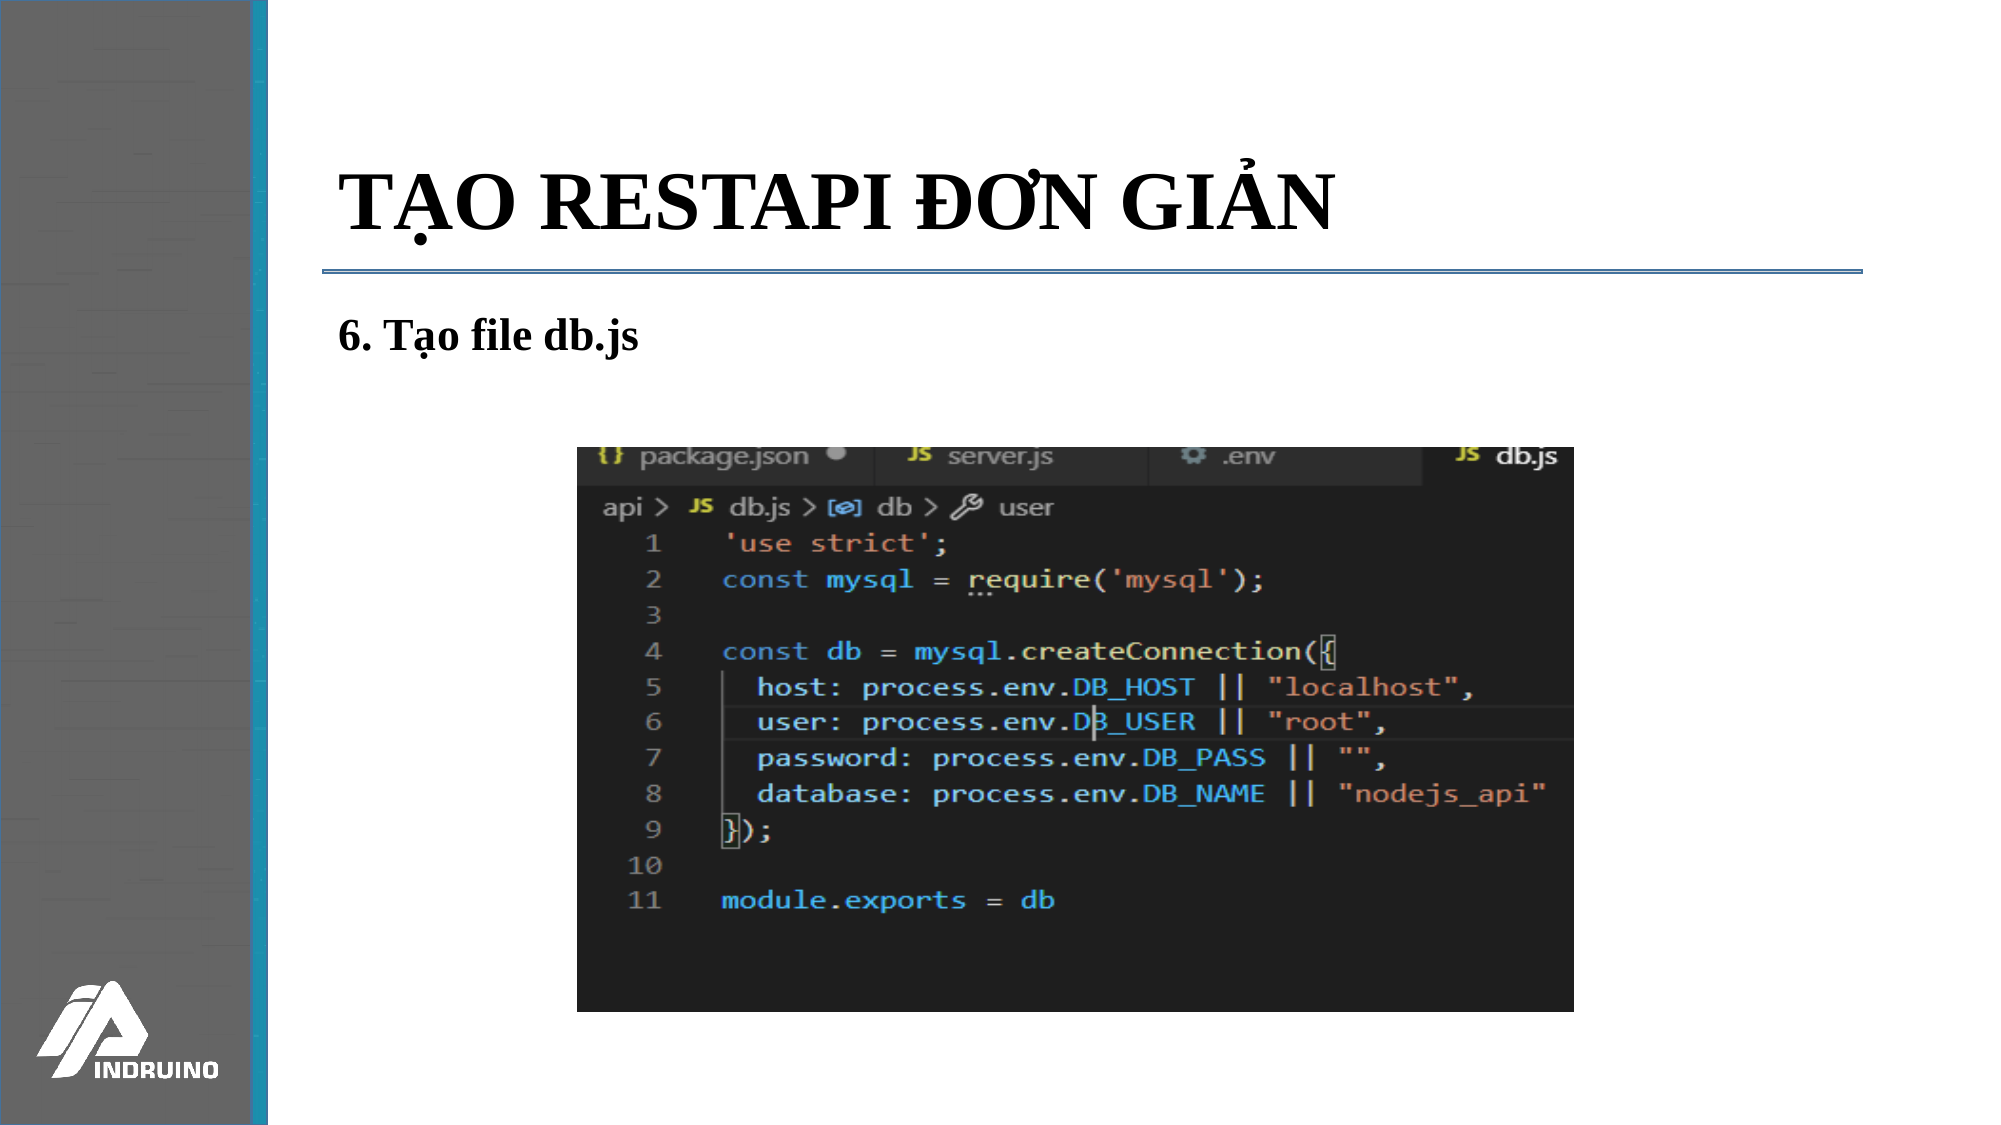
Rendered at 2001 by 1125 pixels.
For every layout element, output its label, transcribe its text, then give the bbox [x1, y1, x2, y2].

list 6. Tạo file db.js [323, 303, 1863, 1076]
title TẠO RESTAPI ĐƠN GIẢN [323, 128, 1863, 277]
picture [253, 1, 266, 1124]
picture [1, 1, 250, 1124]
picture [577, 447, 1574, 1012]
